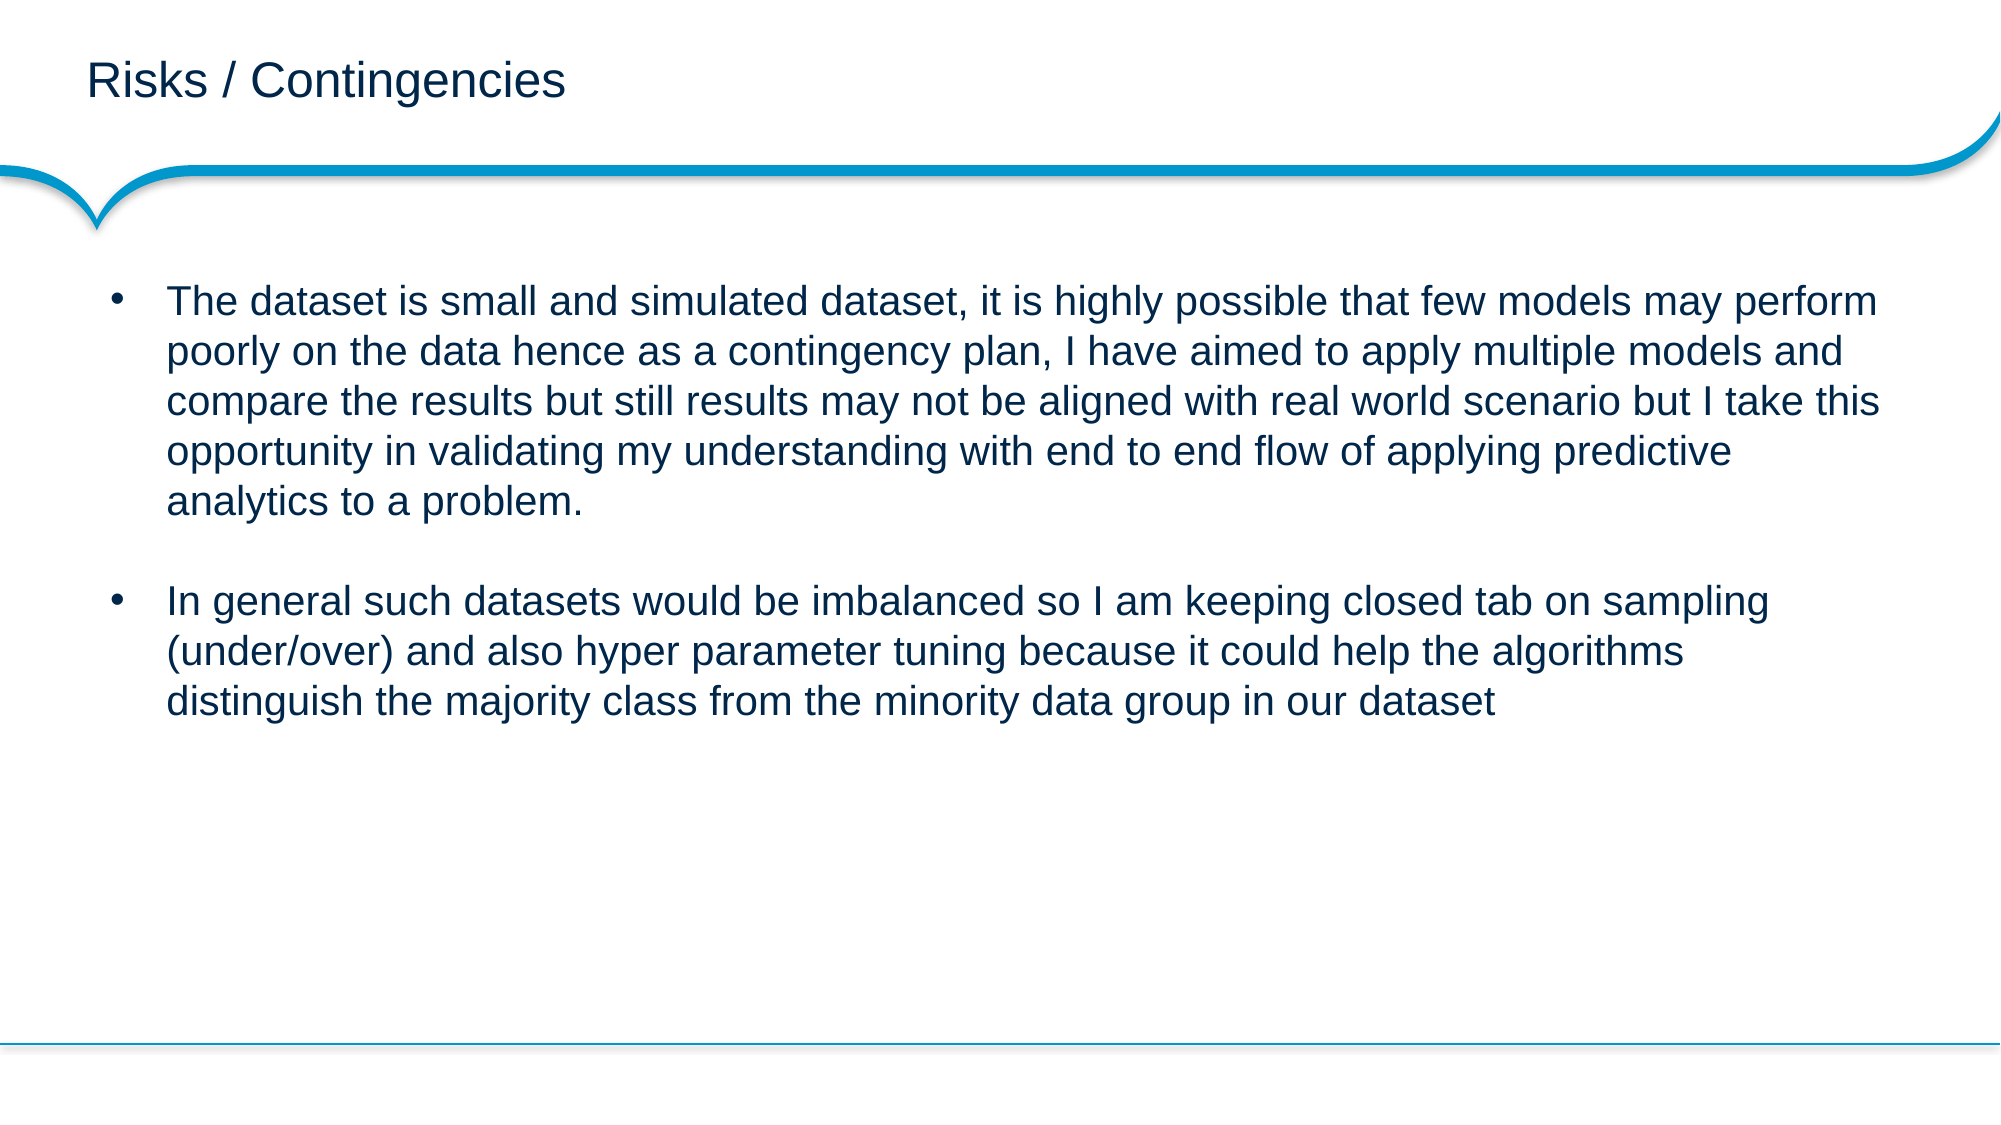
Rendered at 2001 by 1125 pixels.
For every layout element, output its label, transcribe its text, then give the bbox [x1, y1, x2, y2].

text_box The dataset is small and simulated dataset, it is highly possible that few models may perform poorly on the data hence as a contingency plan, I have aimed to apply multiple models and compare the results but still results may not be aligned with real world scenario but I take this opportunity in validating my understanding with end to end flow of applying predictive analytics to a problem. In general such datasets would be imbalanced so I am keeping closed tab on sampling (under/over) and also hyper parameter tuning because it could help the algorithms distinguish the majority class from the minority data group in our dataset [95, 266, 1905, 732]
title Risks / Contingencies [37, 0, 615, 165]
